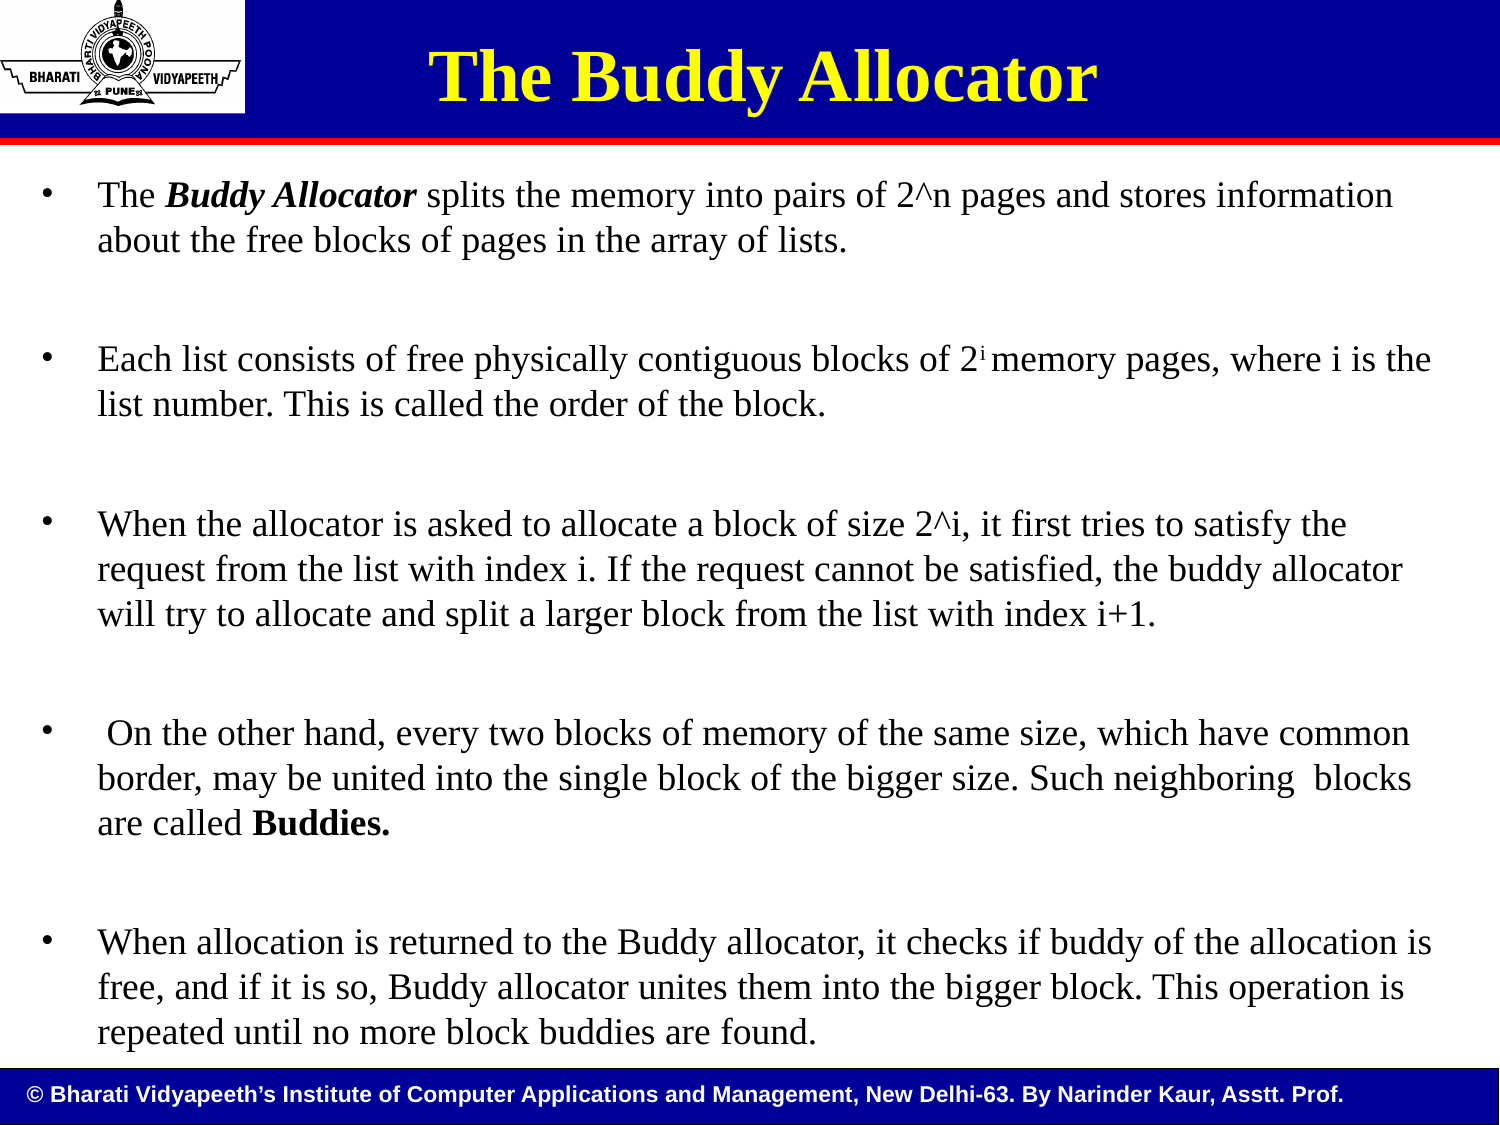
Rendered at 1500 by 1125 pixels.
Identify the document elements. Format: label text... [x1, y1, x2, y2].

picture [0, 0, 241, 106]
title The Buddy Allocator [88, 19, 1439, 162]
list The Buddy Allocator splits the memory into pairs of 2^n pages and stores information about the free blocks of pages in the array of lists. Each list consists of free physically contiguous blocks of 2i memory pages, where i is the list number. This is called the order of the block. When the allocator is asked to allocate a block of size 2^i, it first tries to satisfy the request from the list with index i. If the request cannot be satisfied, the buddy allocator will try to allocate and split a larger block from the list with index i+1. On the other hand, every two blocks of memory of the same size, which have common border, may be united into the single block of the bigger size. Such neighboring blocks are called Buddies. When allocation is returned to the Buddy allocator, it checks if buddy of the allocation is free, and if it is so, Buddy allocator unites them into the bigger block. This operation is repeated until no more block buddies are found. [25, 162, 1455, 1020]
